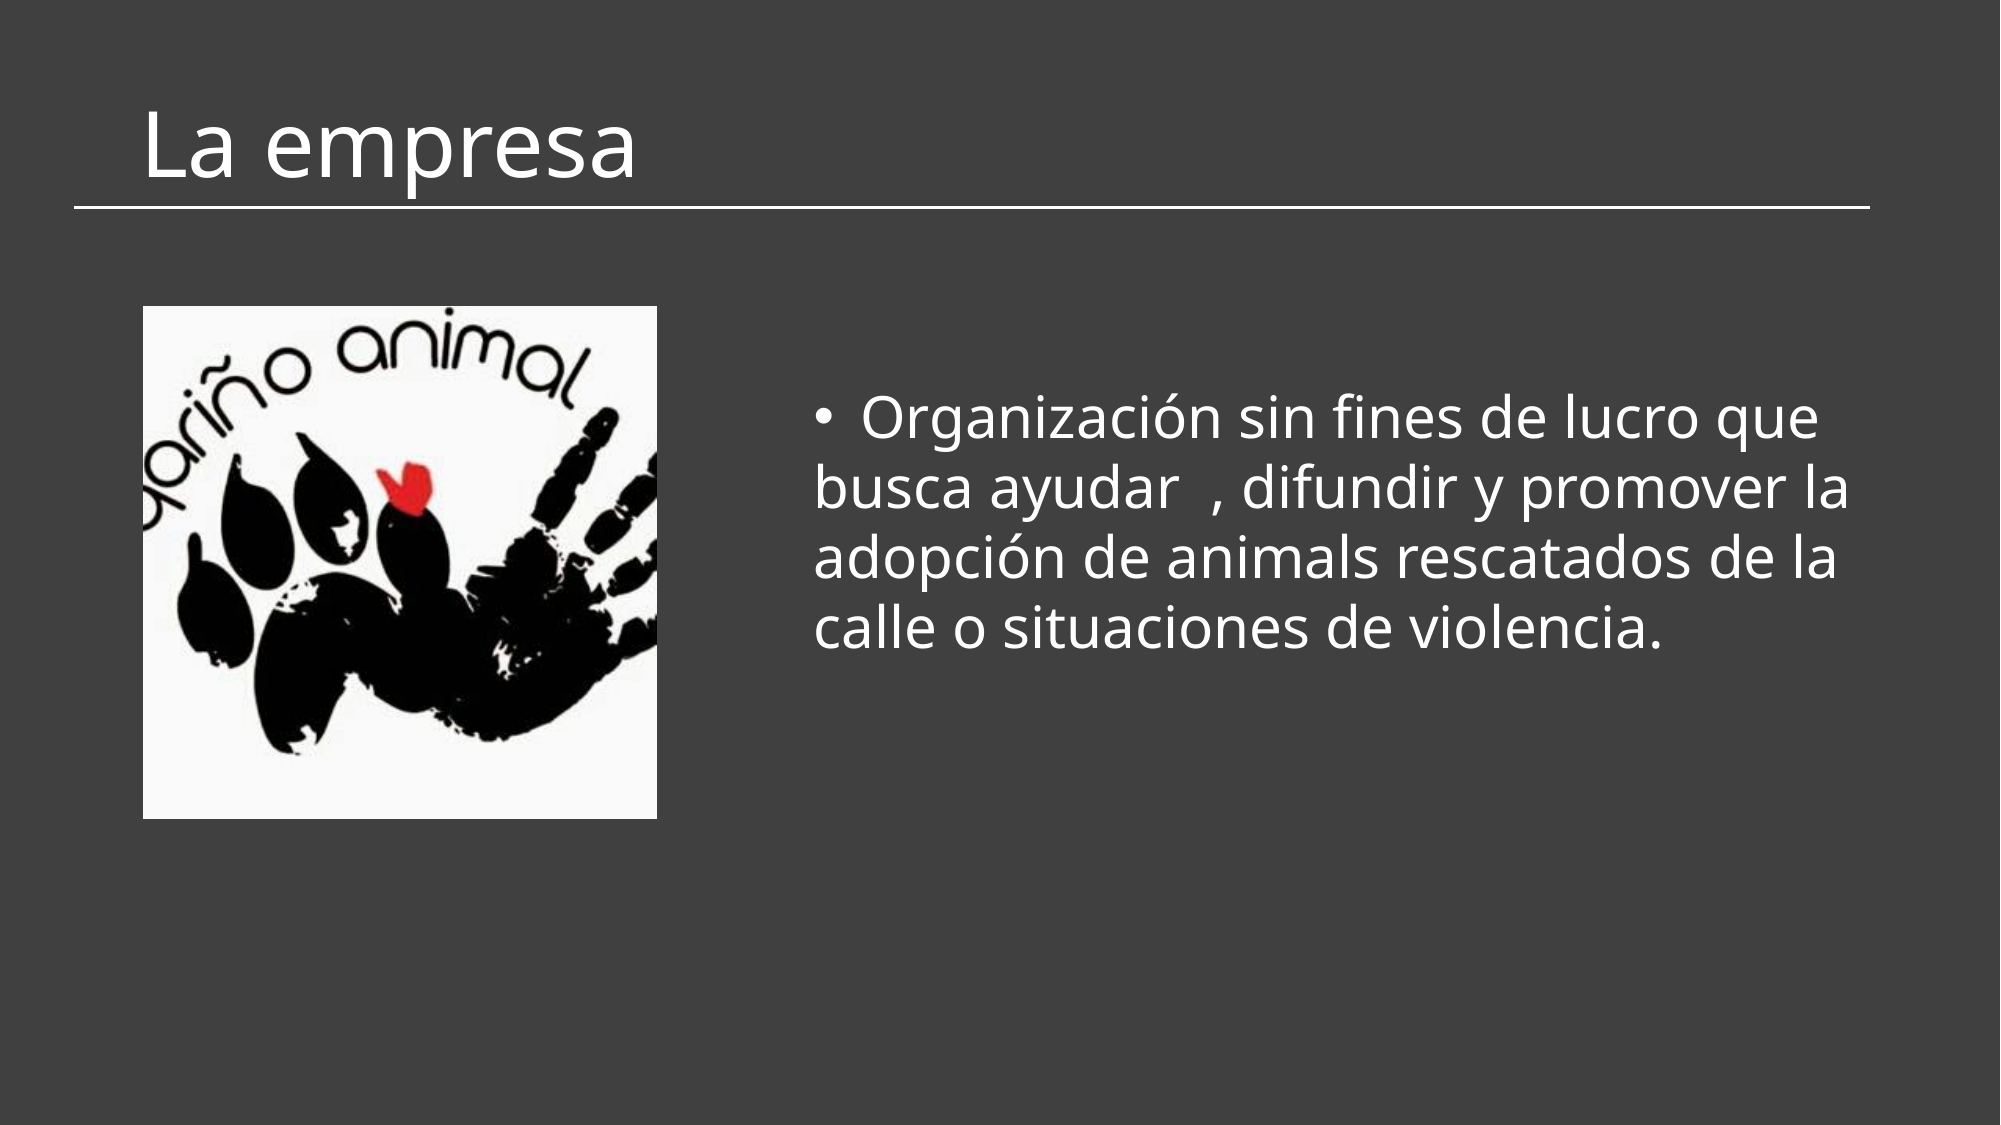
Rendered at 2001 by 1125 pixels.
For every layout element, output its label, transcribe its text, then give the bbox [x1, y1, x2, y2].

text_box La empresa [125, 77, 656, 203]
picture [143, 306, 657, 819]
text_box Organización sin fines de lucro que busca ayudar , difundir y promover la adopción de animals rescatados de la calle o situaciones de violencia. [798, 373, 1870, 748]
